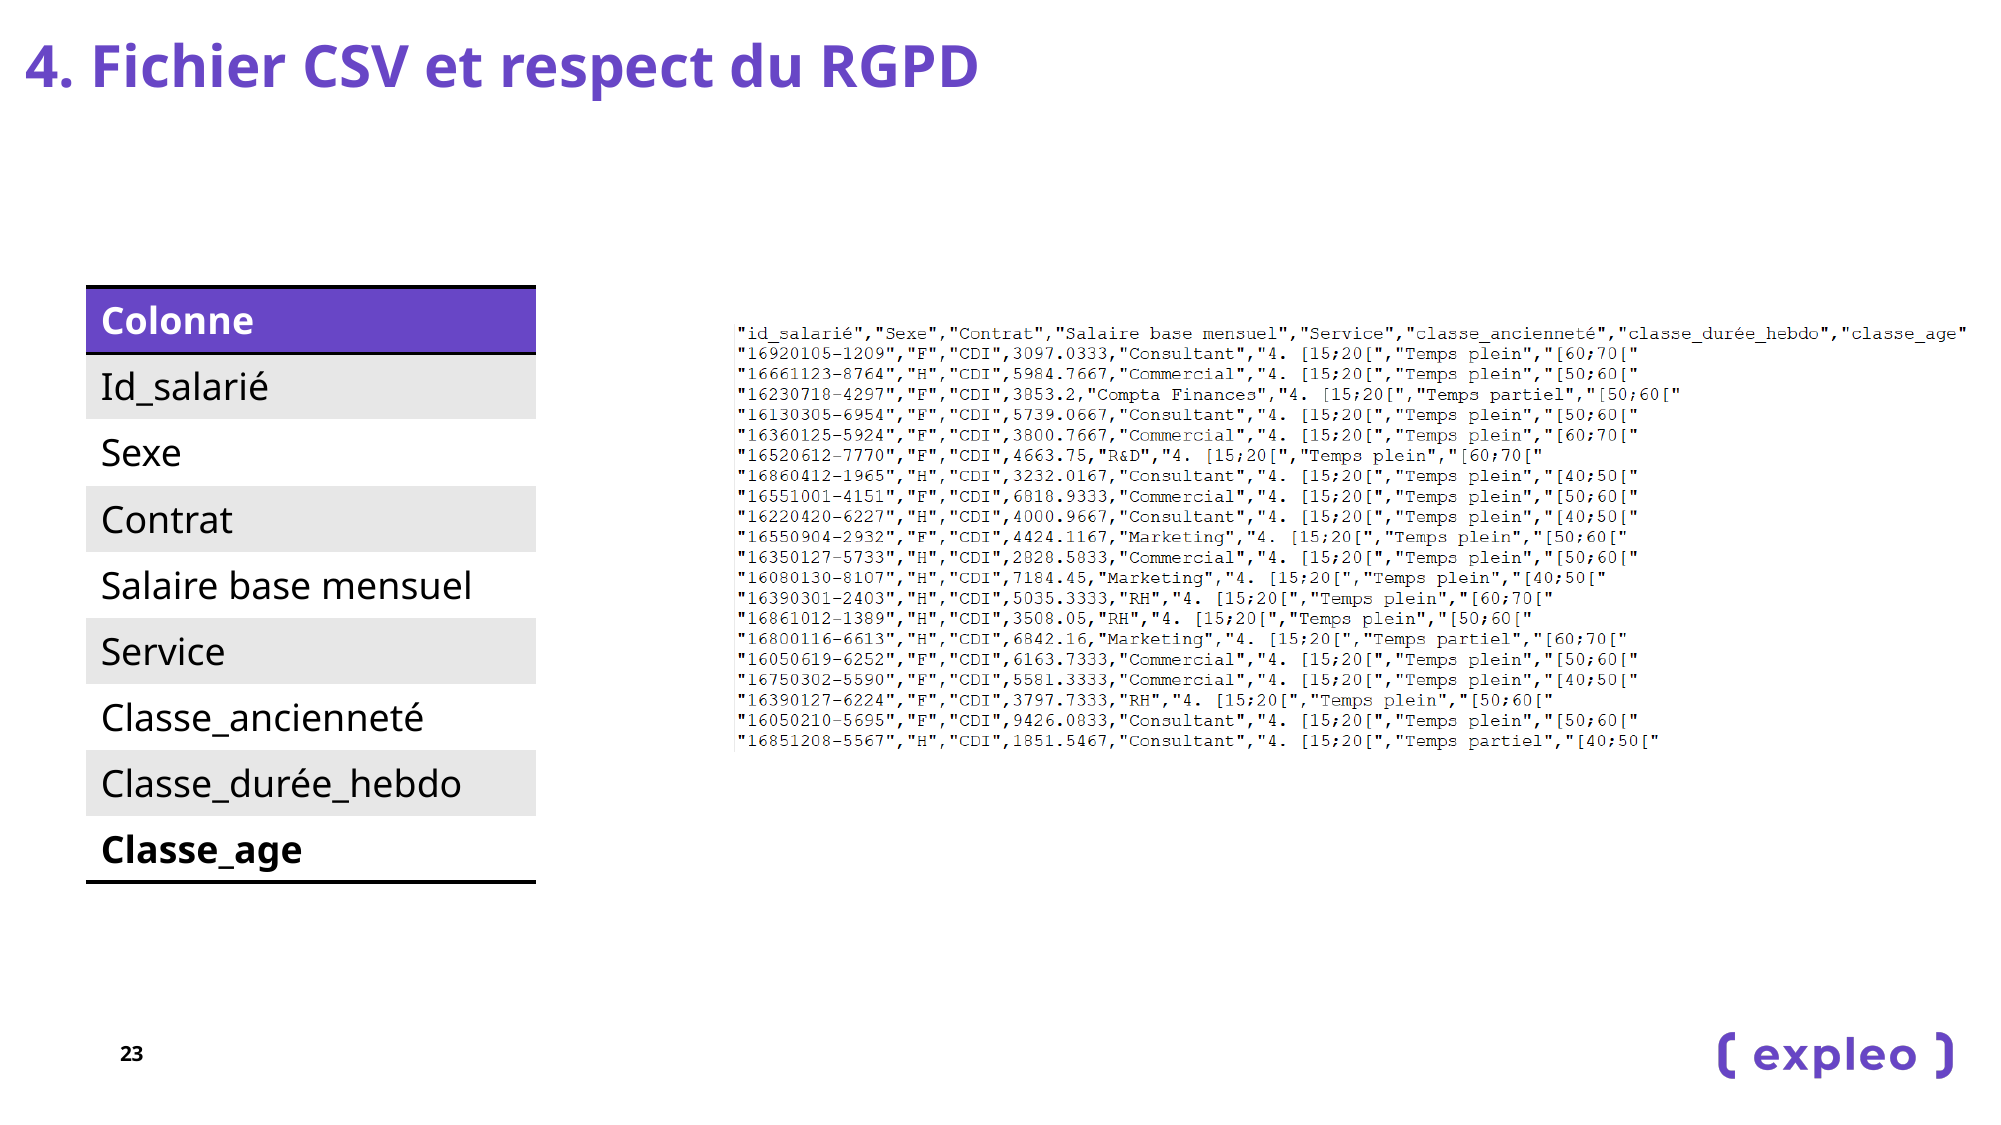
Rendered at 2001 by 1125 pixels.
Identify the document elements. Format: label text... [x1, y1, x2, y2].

table_cell Id_salarié [86, 355, 536, 419]
table_cell Classe_ancienneté [86, 684, 536, 750]
table_cell Contrat [86, 486, 536, 552]
table_header Colonne [86, 289, 536, 352]
list 4. Fichier CSV et respect du RGPD [25, 29, 1818, 91]
picture [734, 324, 1975, 752]
picture [1695, 1008, 1976, 1102]
table_cell Sexe [86, 419, 536, 486]
slide_number 23 [63, 1032, 162, 1079]
table_cell Classe_age [86, 816, 536, 880]
table_cell Classe_durée_hebdo [86, 750, 536, 816]
table_cell Salaire base mensuel [86, 552, 536, 618]
table_cell Service [86, 618, 536, 684]
